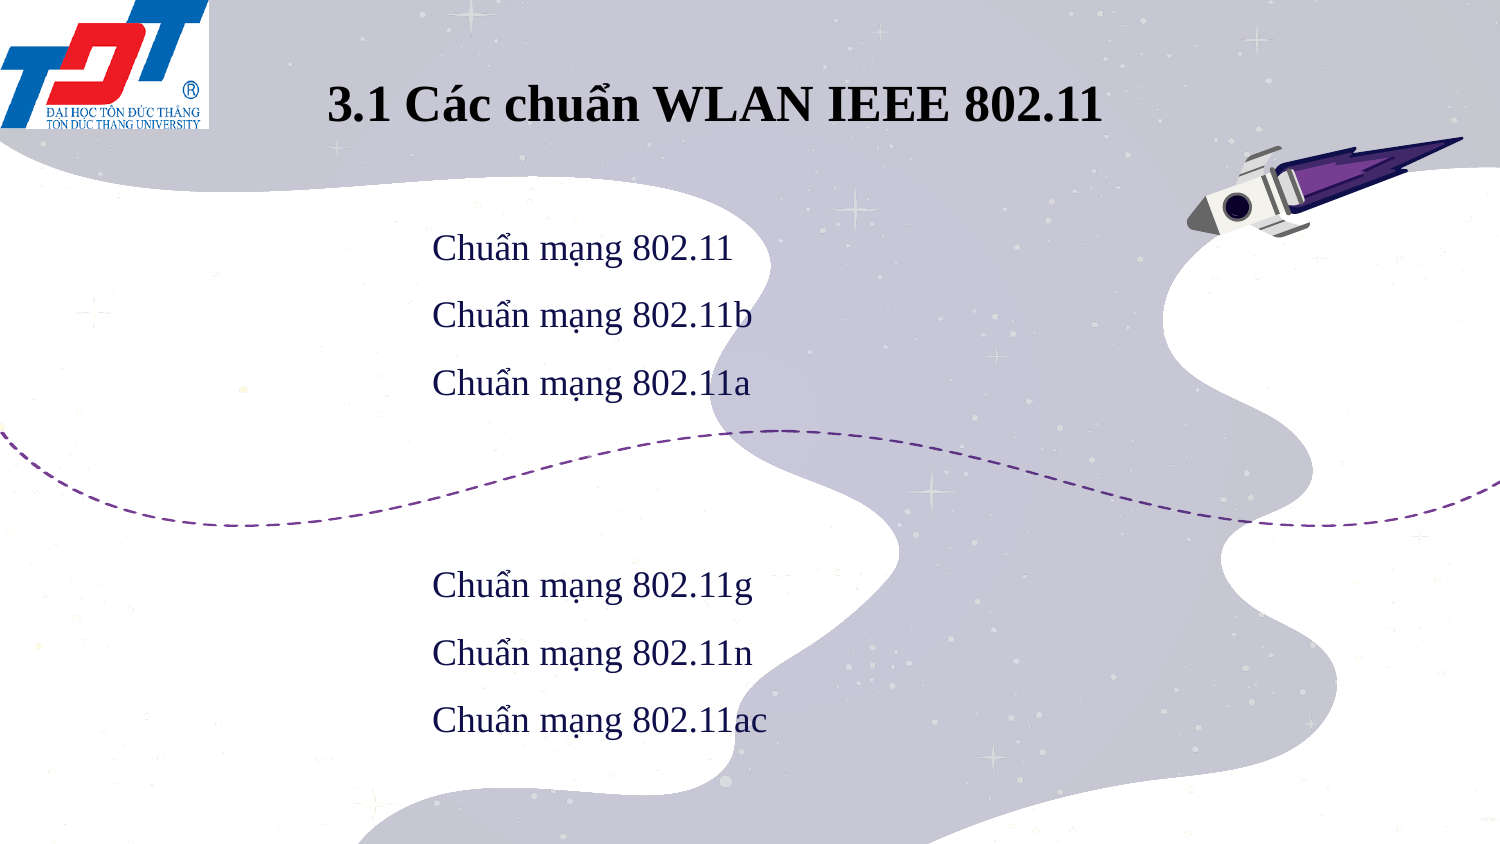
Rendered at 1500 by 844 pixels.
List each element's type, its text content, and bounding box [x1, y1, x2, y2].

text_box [1228, 68, 1419, 294]
subtitle Chuẩn mạng 802.11 Chuẩn mạng 802.11b Chuẩn mạng 802.11a Chuẩn mạng 802.11g Chuẩn mạng 802.11n Chuẩn mạng 802.11ac [392, 185, 904, 791]
text_box 3.1 Các chuẩn WLAN IEEE 802.11 [312, 30, 1500, 139]
picture [1419, 139, 1441, 143]
picture [0, 0, 1500, 844]
